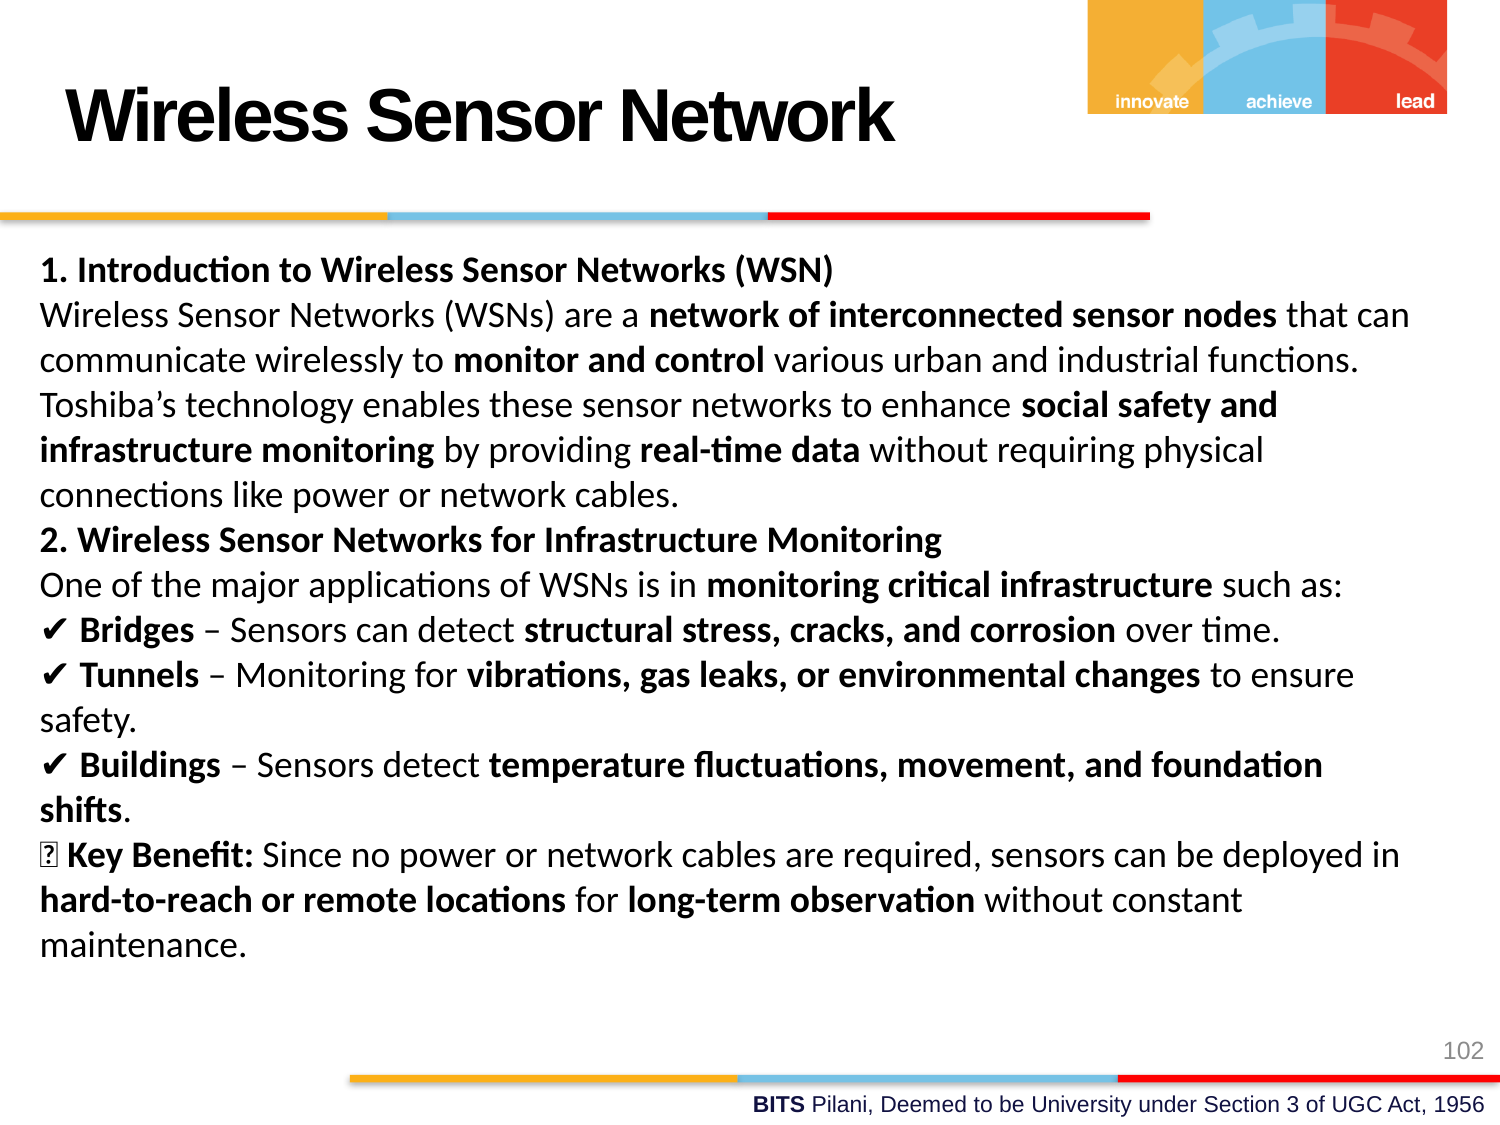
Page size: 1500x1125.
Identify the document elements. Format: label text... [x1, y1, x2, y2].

text_box 1. Introduction to Wireless Sensor Networks (WSN) Wireless Sensor Networks (WSNs) are a network of interconnected sensor nodes that can communicate wirelessly to monitor and control various urban and industrial functions. Toshiba’s technology enables these sensor networks to enhance social safety and infrastructure monitoring by providing real-time data without requiring physical connections like power or network cables. 2. Wireless Sensor Networks for Infrastructure Monitoring One of the major applications of WSNs is in monitoring critical infrastructure such as: ✔ Bridges – Sensors can detect structural stress, cracks, and corrosion over time. ✔ Tunnels – Monitoring for vibrations, gas leaks, or environmental changes to ensure safety. ✔ Buildings – Sensors detect temperature fluctuations, movement, and foundation shifts. 🔹 Key Benefit: Since no power or network cables are required, sensors can be deployed in hard-to-reach or remote locations for long-term observation without constant maintenance. [24, 237, 1438, 1018]
slide_number 102 [1149, 1019, 1500, 1080]
picture [1087, 0, 1448, 114]
list Wireless Sensor Network [50, 24, 1088, 213]
